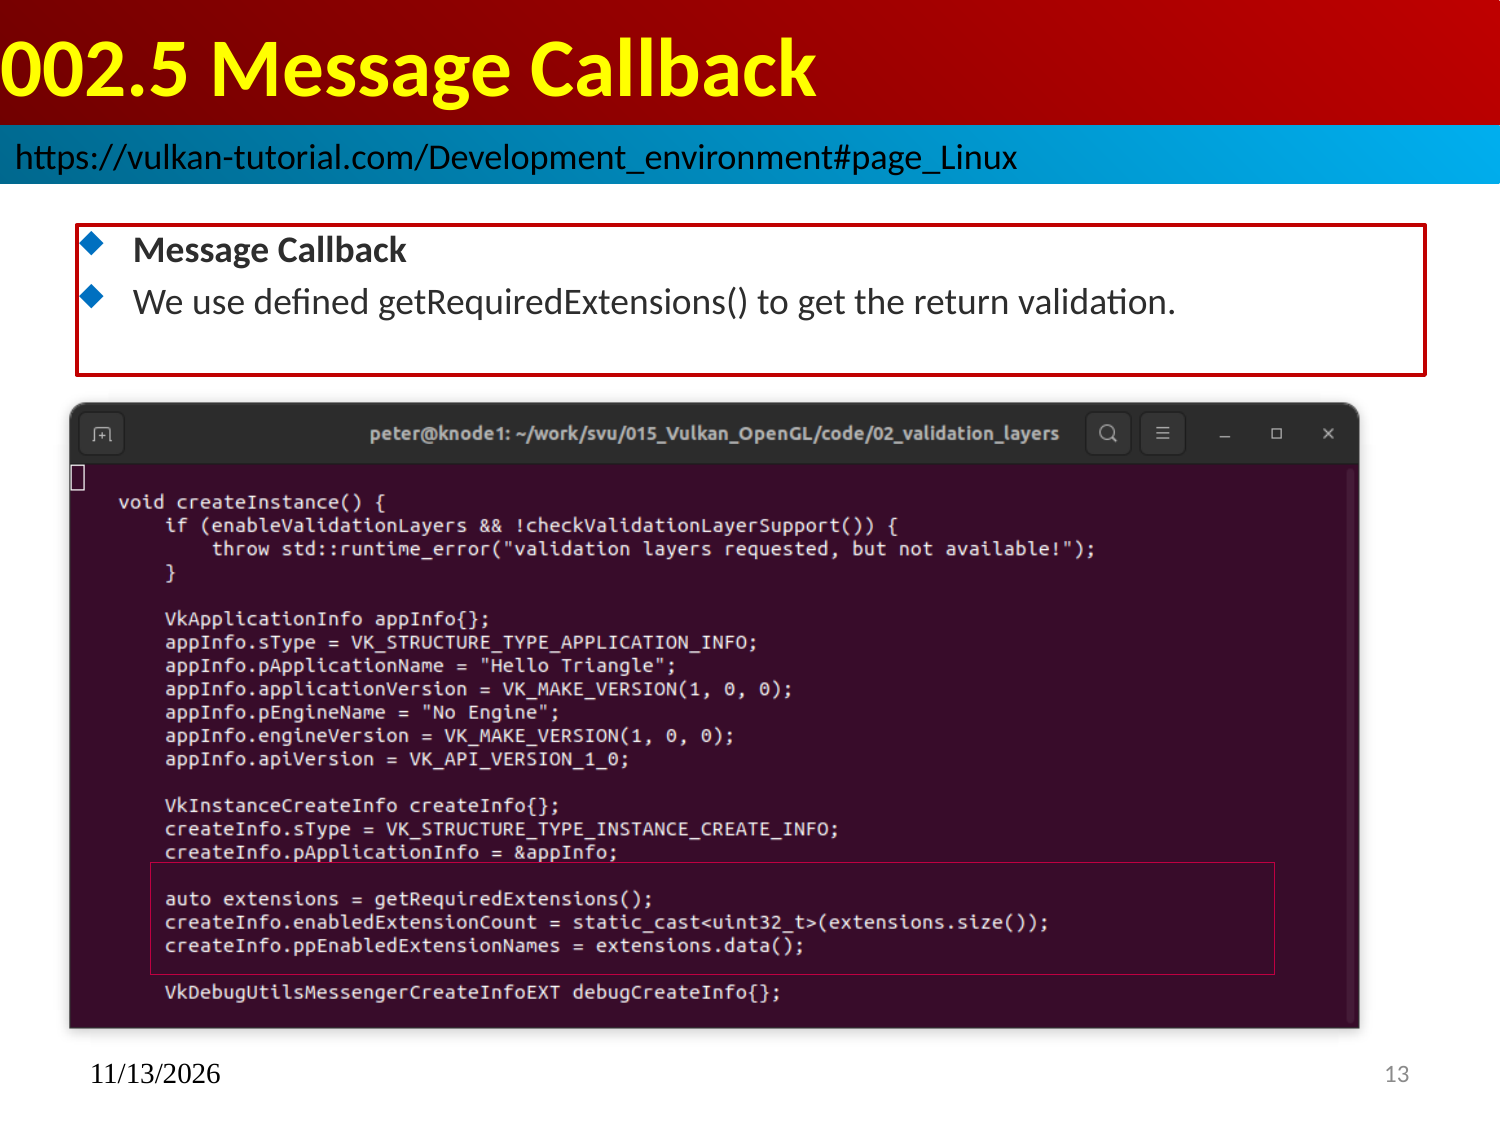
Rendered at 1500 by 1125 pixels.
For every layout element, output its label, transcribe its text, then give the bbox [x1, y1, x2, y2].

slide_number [75, 1074, 425, 1102]
slide_number 13 [1074, 1042, 1425, 1102]
text_box https://vulkan-tutorial.com/Development_environment#page_Linux [0, 125, 1500, 184]
picture [37, 374, 1392, 1065]
title 002.5 Message Callback [0, 0, 1500, 125]
subtitle Message Callback We use defined getRequiredExtensions() to get the return validation. [76, 224, 1425, 375]
